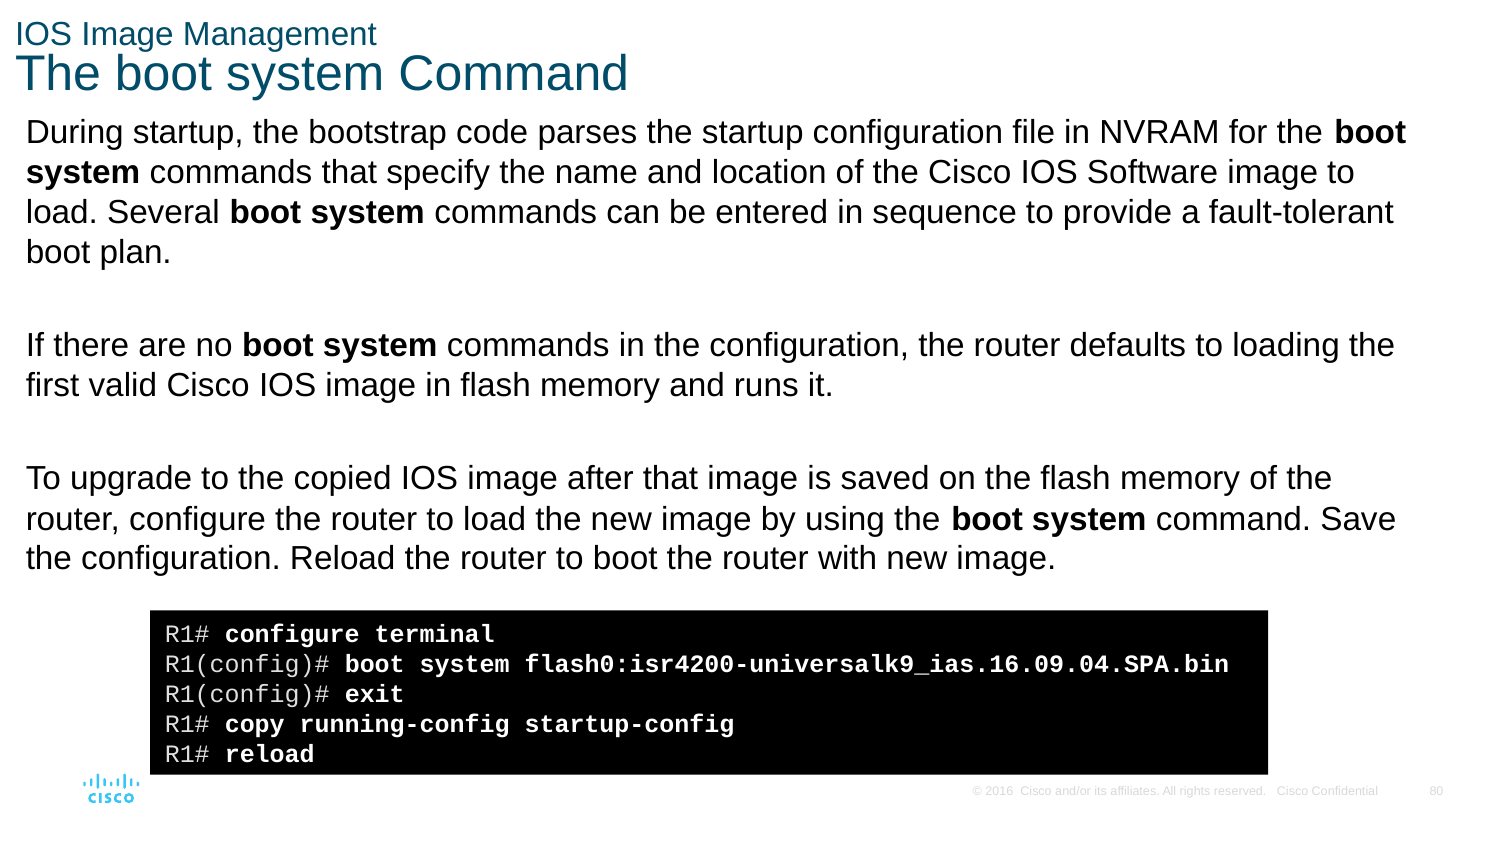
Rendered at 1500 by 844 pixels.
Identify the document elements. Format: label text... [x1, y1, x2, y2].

list During startup, the bootstrap code parses the startup configuration file in NVRAM for the boot system commands that specify the name and location of the Cisco IOS Software image to load. Several boot system commands can be entered in sequence to provide a fault-tolerant boot plan. If there are no boot system commands in the configuration, the router defaults to loading the first valid Cisco IOS image in flash memory and runs it. To upgrade to the copied IOS image after that image is saved on the flash memory of the router, configure the router to load the new image by using the boot system command. Save the configuration. Reload the router to boot the router with new image. [10, 103, 1437, 593]
title IOS Image Management The boot system Command [0, 0, 1369, 121]
text_box R1# configure terminal R1(config)# boot system flash0:isr4200-universalk9_ias.16.09.04.SPA.bin R1(config)# exit R1# copy running-config startup-config R1# reload [150, 610, 1269, 775]
